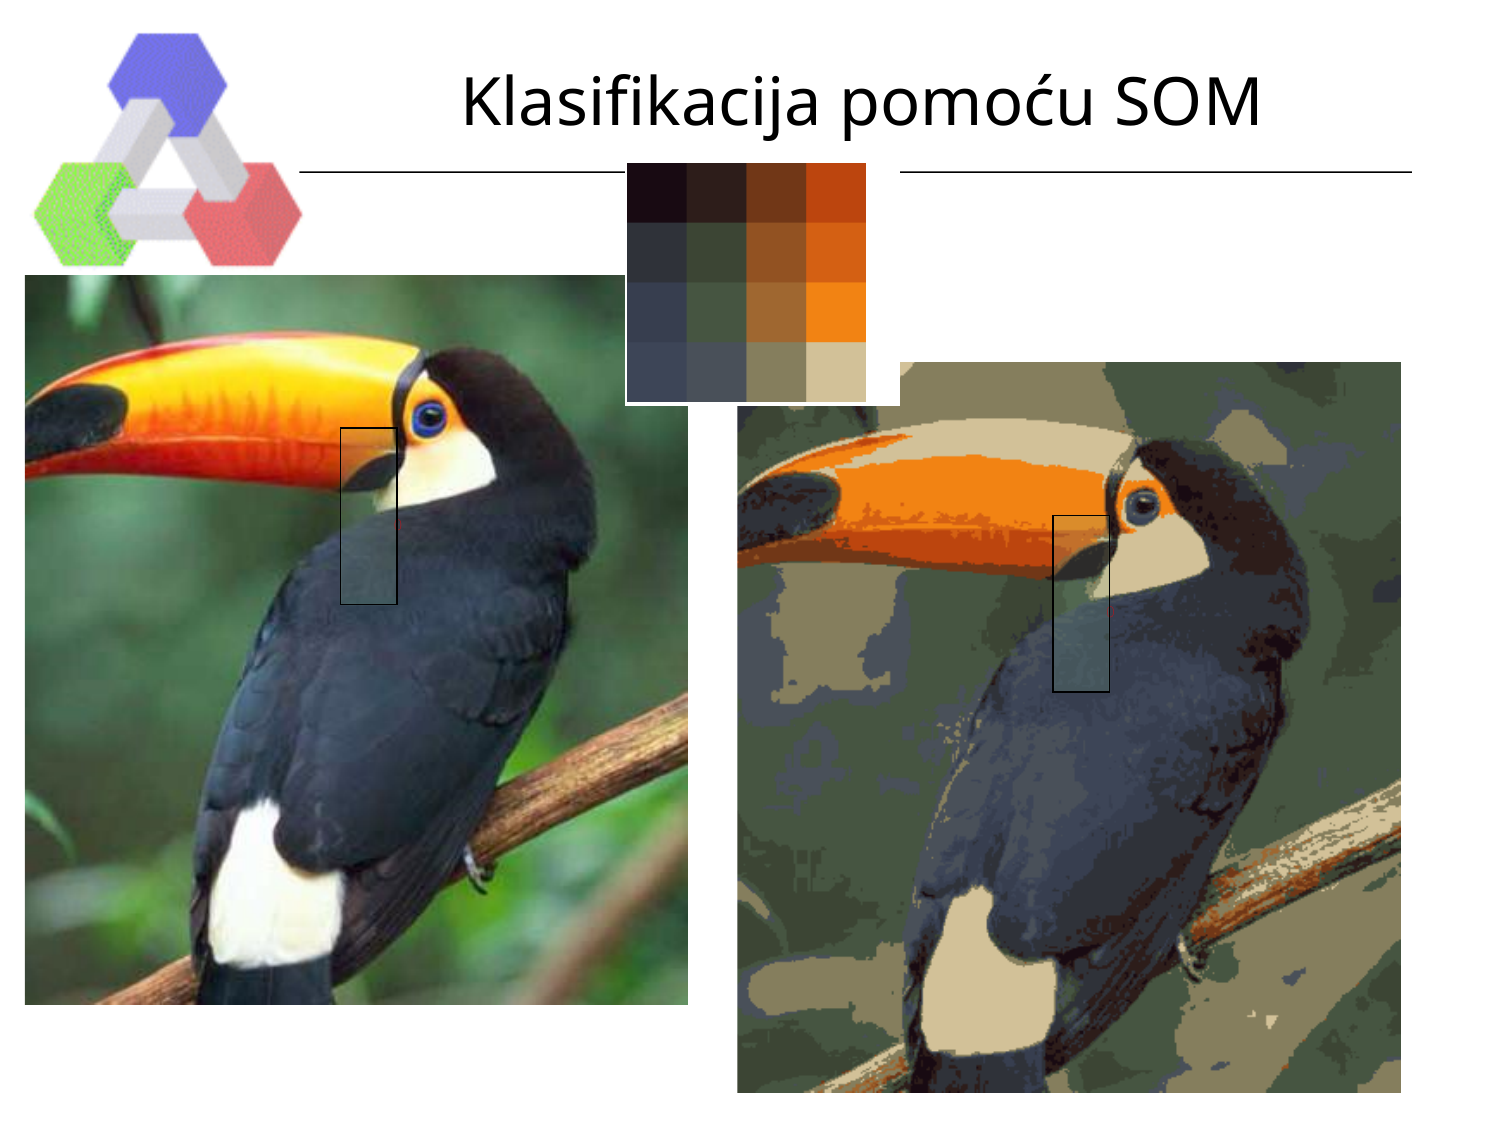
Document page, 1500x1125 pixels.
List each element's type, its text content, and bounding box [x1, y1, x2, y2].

title Klasifikacija pomoću SOM [299, 42, 1426, 155]
picture [0, 0, 1500, 1125]
